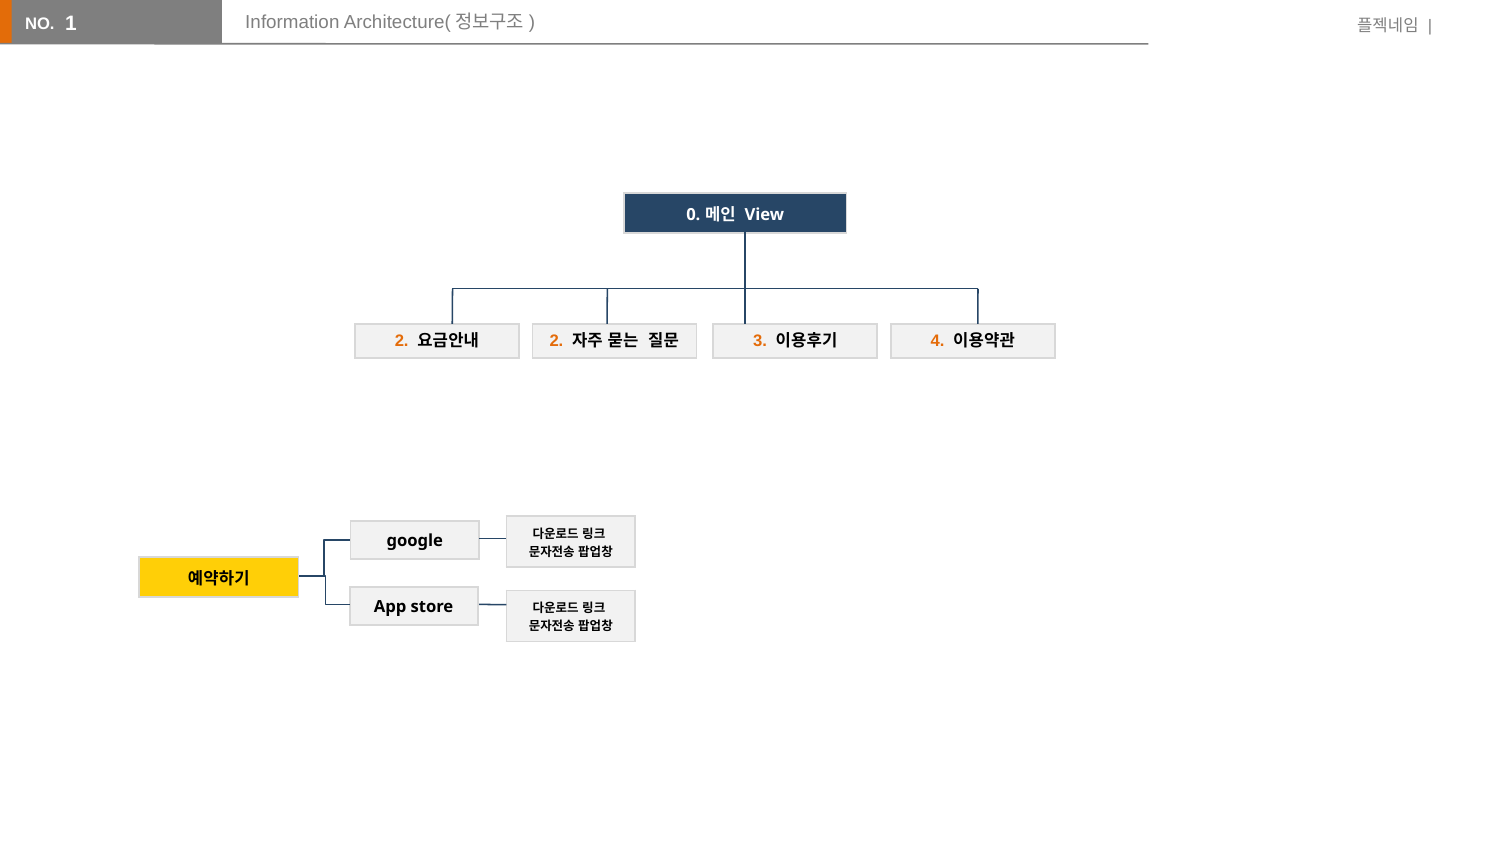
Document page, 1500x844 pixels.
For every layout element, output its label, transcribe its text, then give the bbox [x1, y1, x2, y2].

table_header 0.메인 View [625, 194, 846, 232]
table_header App store [351, 588, 477, 624]
table_header 예약하기 [140, 558, 296, 596]
table_header 다운로드 링크 문자전송 팝업창 [507, 517, 634, 566]
table_header 다운로드 링크 문자전송 팝업창 [507, 591, 634, 641]
title Information Architecture(정보구조) [230, 2, 1043, 51]
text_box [301, 575, 350, 605]
table_header google [351, 522, 478, 558]
table_header 4. 이용약관 [892, 325, 1054, 357]
table_header 3. 이용후기 [714, 325, 876, 357]
table_header 2. 자주 묻는 질문 [533, 325, 696, 357]
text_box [299, 538, 351, 576]
table_header 2. 요금안내 [356, 325, 518, 357]
list 1 [64, 2, 231, 50]
